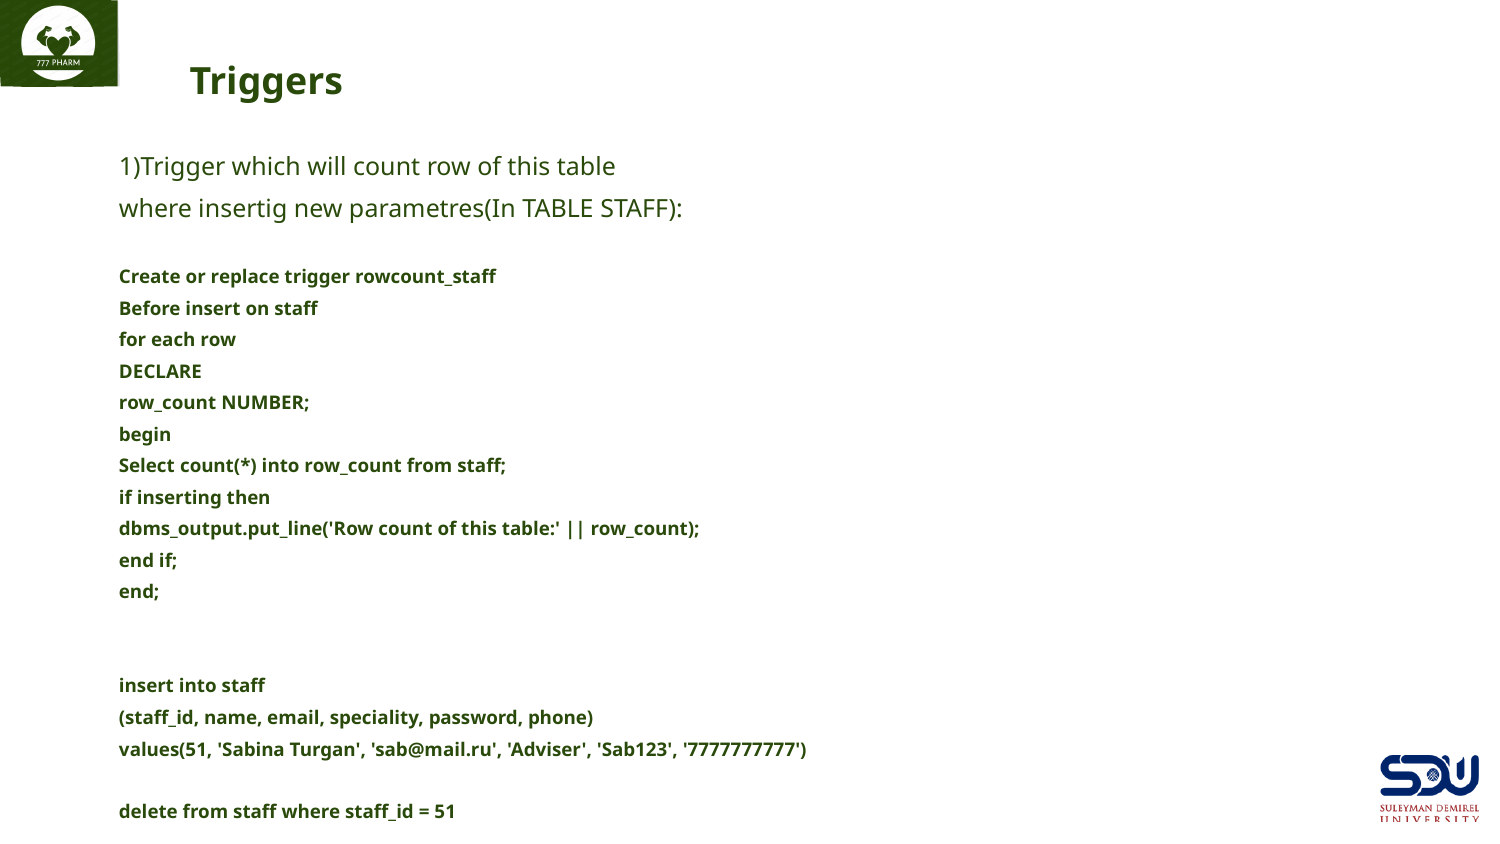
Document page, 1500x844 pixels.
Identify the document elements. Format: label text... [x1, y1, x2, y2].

picture [1380, 755, 1479, 822]
text_box Triggers [153, 39, 380, 102]
text_box [0, 0, 120, 87]
text_box 1)Trigger which will count row of this table where insertig new parametres(In TABLE STAFF): Create or replace trigger rowcount_staff Before insert on staff for each row DECLARE row_count NUMBER; begin Select count(*) into row_count from staff; if inserting then dbms_output.put_line('Row count of this table:' || row_count); end if; end; insert into staff (staff_id, name, email, speciality, password, phone) values(51, 'Sabina Turgan', 'sab@mail.ru', 'Adviser', 'Sab123', '7777777777') delete from staff where staff_id = 51 [118, 138, 923, 823]
